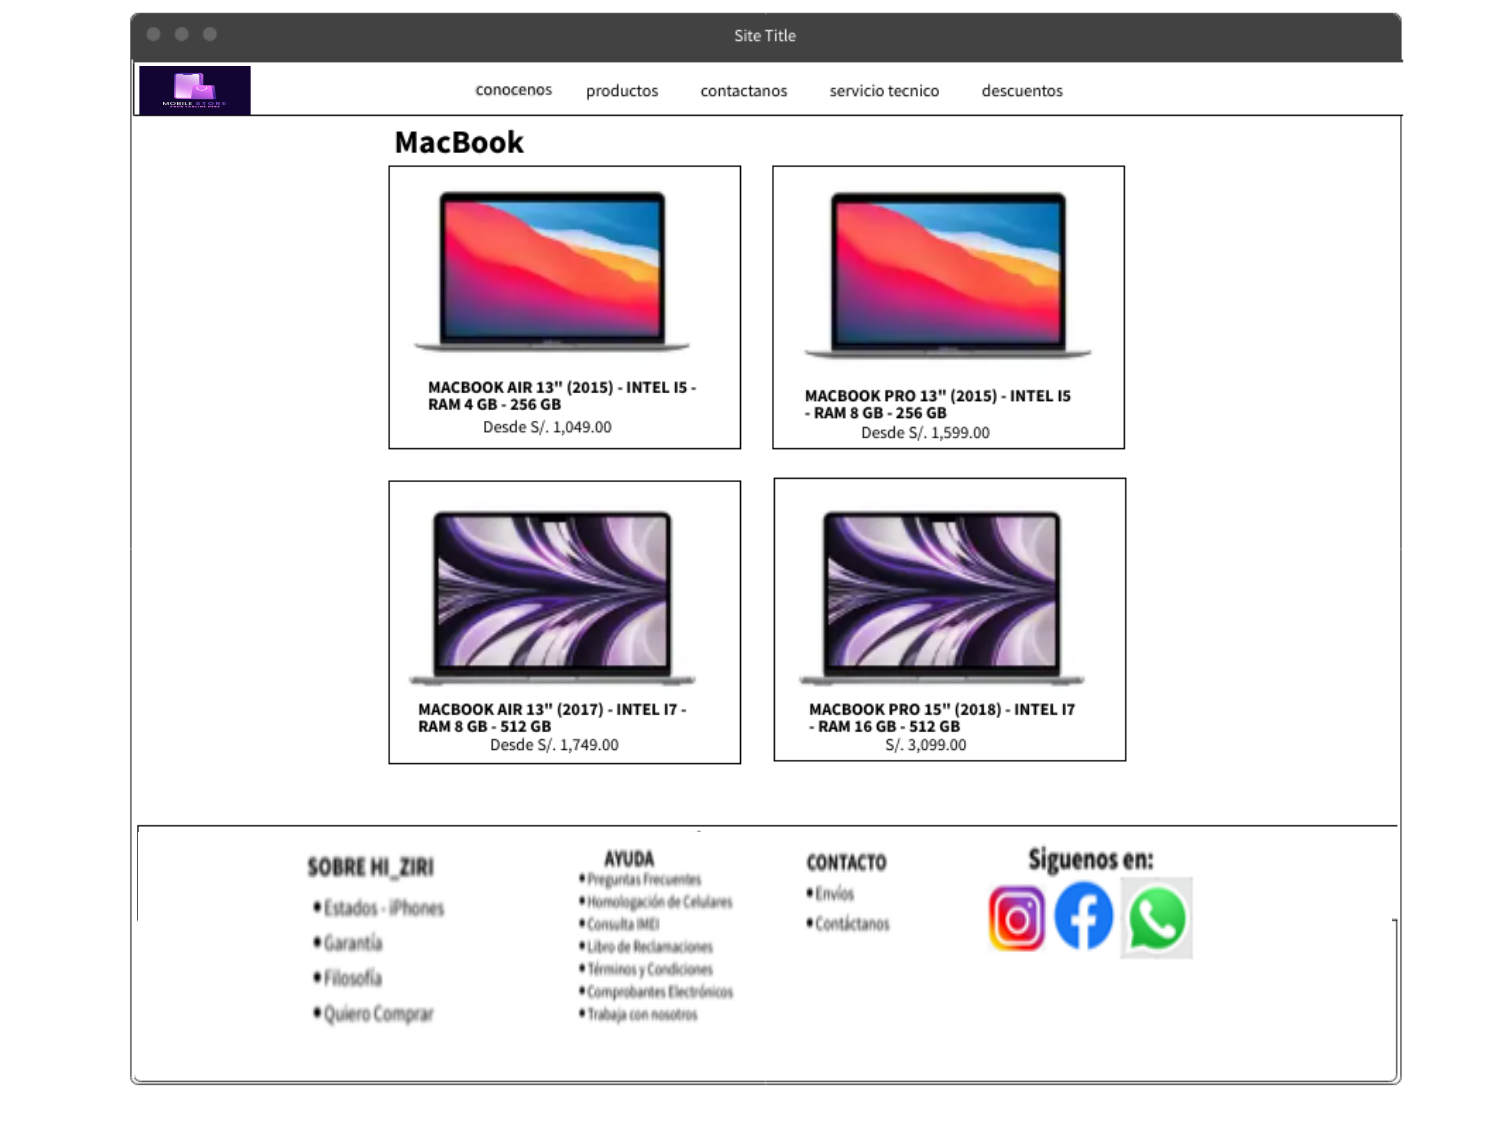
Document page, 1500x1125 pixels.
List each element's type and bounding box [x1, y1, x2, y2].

picture [81, 0, 1419, 1104]
